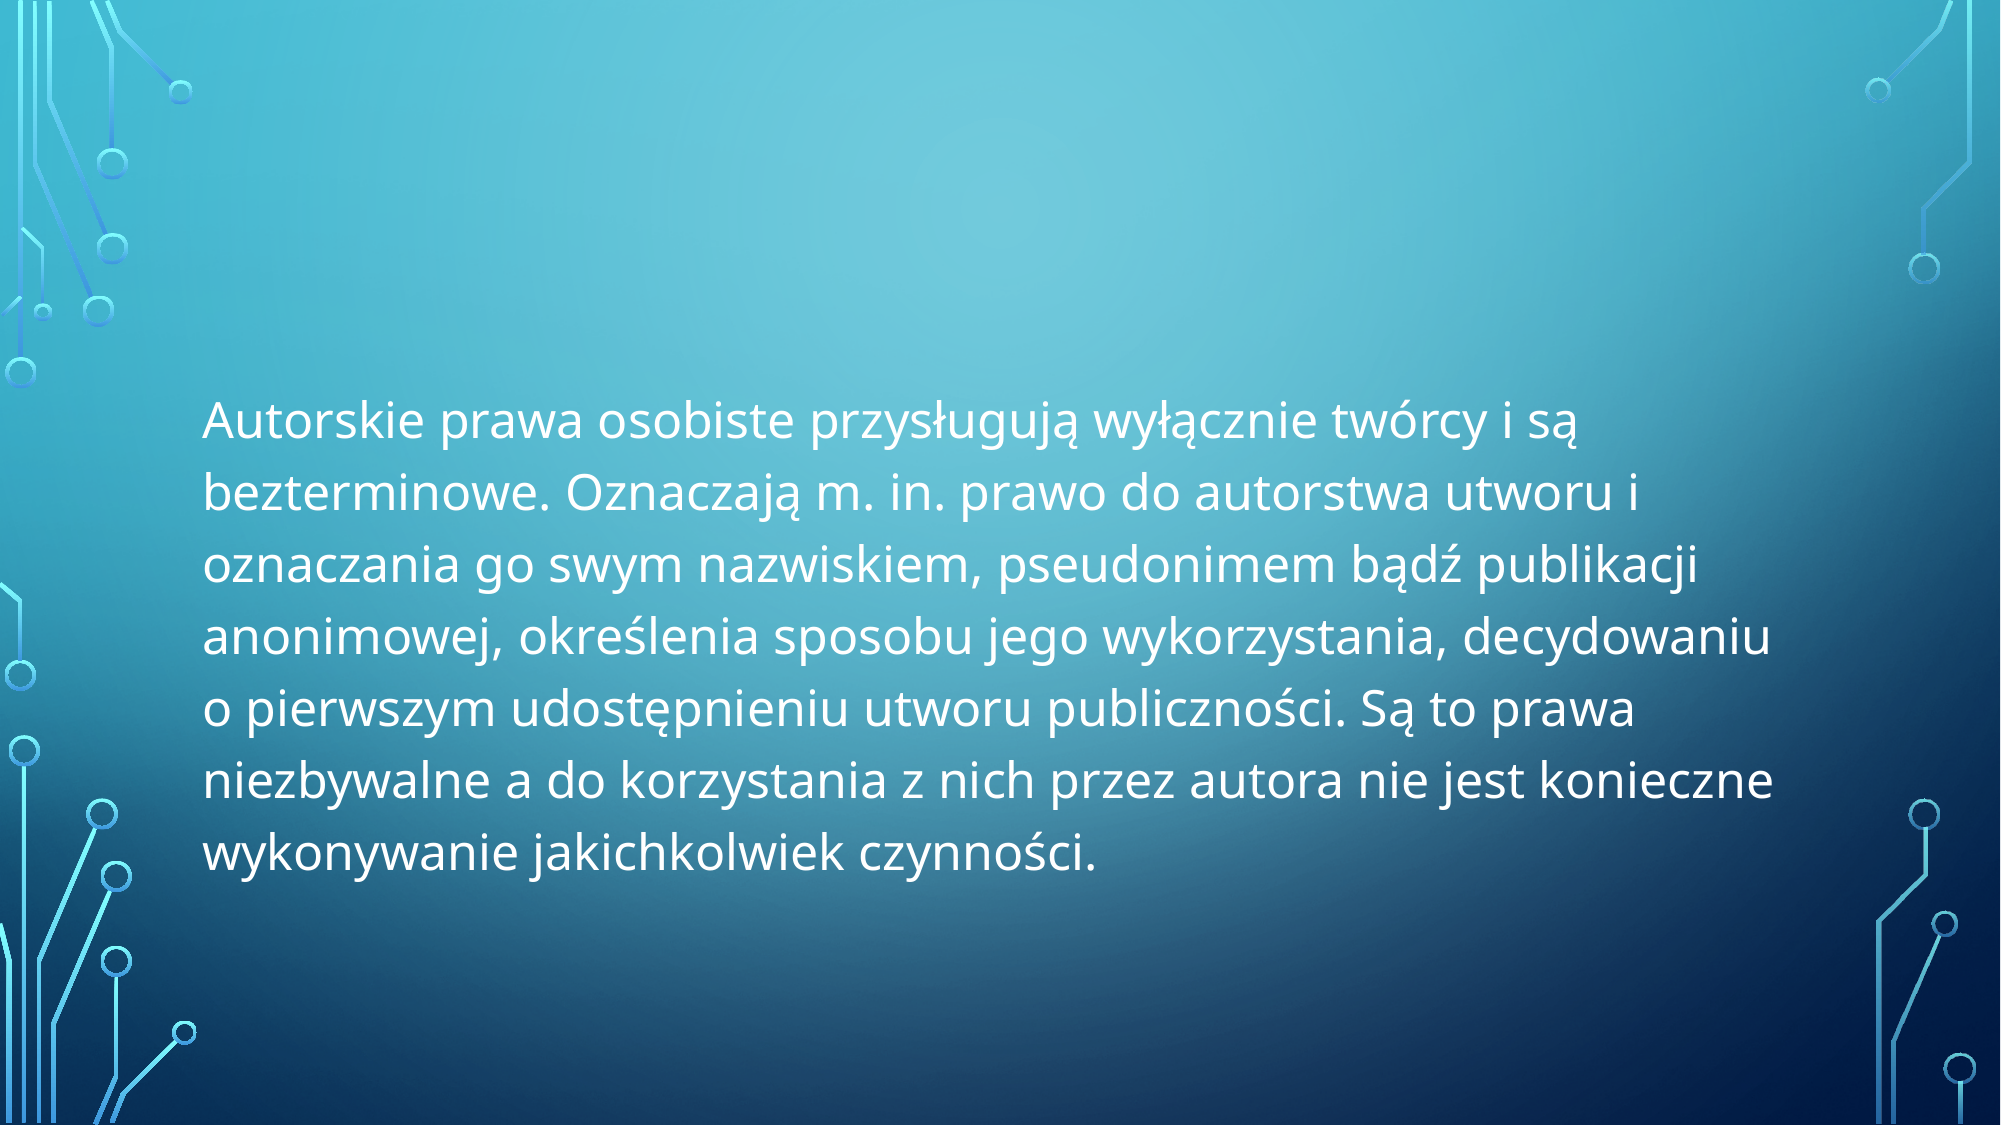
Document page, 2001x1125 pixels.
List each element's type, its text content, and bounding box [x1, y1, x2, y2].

list Autorskie prawa osobiste przysługują wyłącznie twórcy i są bezterminowe. Oznaczają m. in. prawo do autorstwa utworu i oznaczania go swym nazwiskiem, pseudonimem bądź publikacji anonimowej, określenia sposobu jego wykorzystania, decydowaniu o pierwszym udostępnieniu utworu publiczności. Są to prawa niezbywalne a do korzystania z nich przez autora nie jest konieczne wykonywanie jakichkolwiek czynności. [187, 369, 1813, 950]
